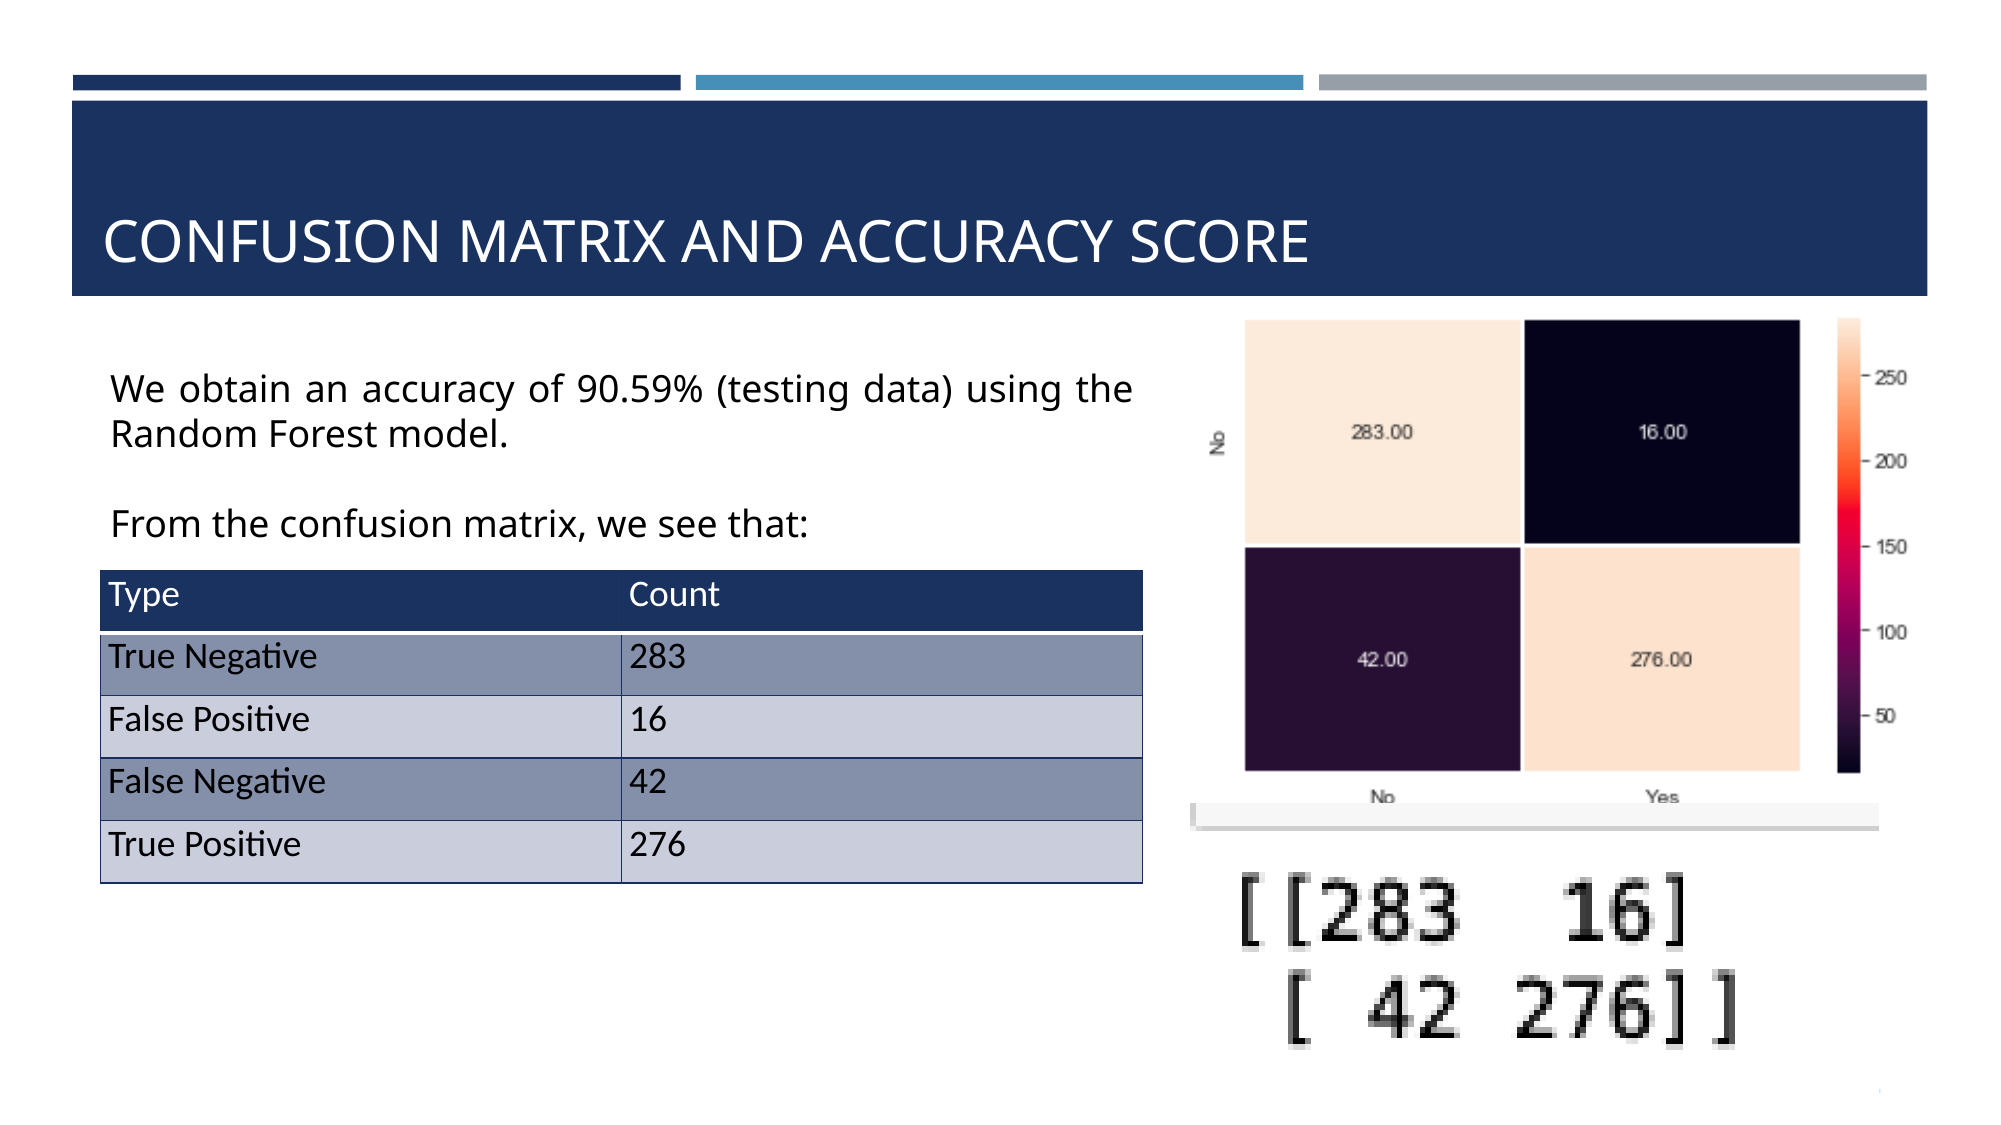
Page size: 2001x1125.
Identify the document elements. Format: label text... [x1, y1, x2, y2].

title Confusion matrix and accuracy score [94, 114, 1906, 282]
picture [1156, 306, 1936, 1125]
table_cell True Positive [101, 821, 621, 882]
table_cell False Positive [101, 696, 621, 757]
table_header Count [622, 571, 1142, 631]
table_cell True Negative [101, 635, 621, 695]
table_cell 16 [622, 696, 1142, 757]
text_box We obtain an accuracy of 90.59% (testing data) using the Random Forest model. From the confusion matrix, we see that: [102, 357, 1143, 552]
table_header Type [101, 571, 621, 631]
table_cell 283 [622, 635, 1142, 695]
table_cell 276 [622, 821, 1142, 882]
table_cell False Negative [101, 759, 621, 820]
table_cell 42 [622, 759, 1142, 820]
